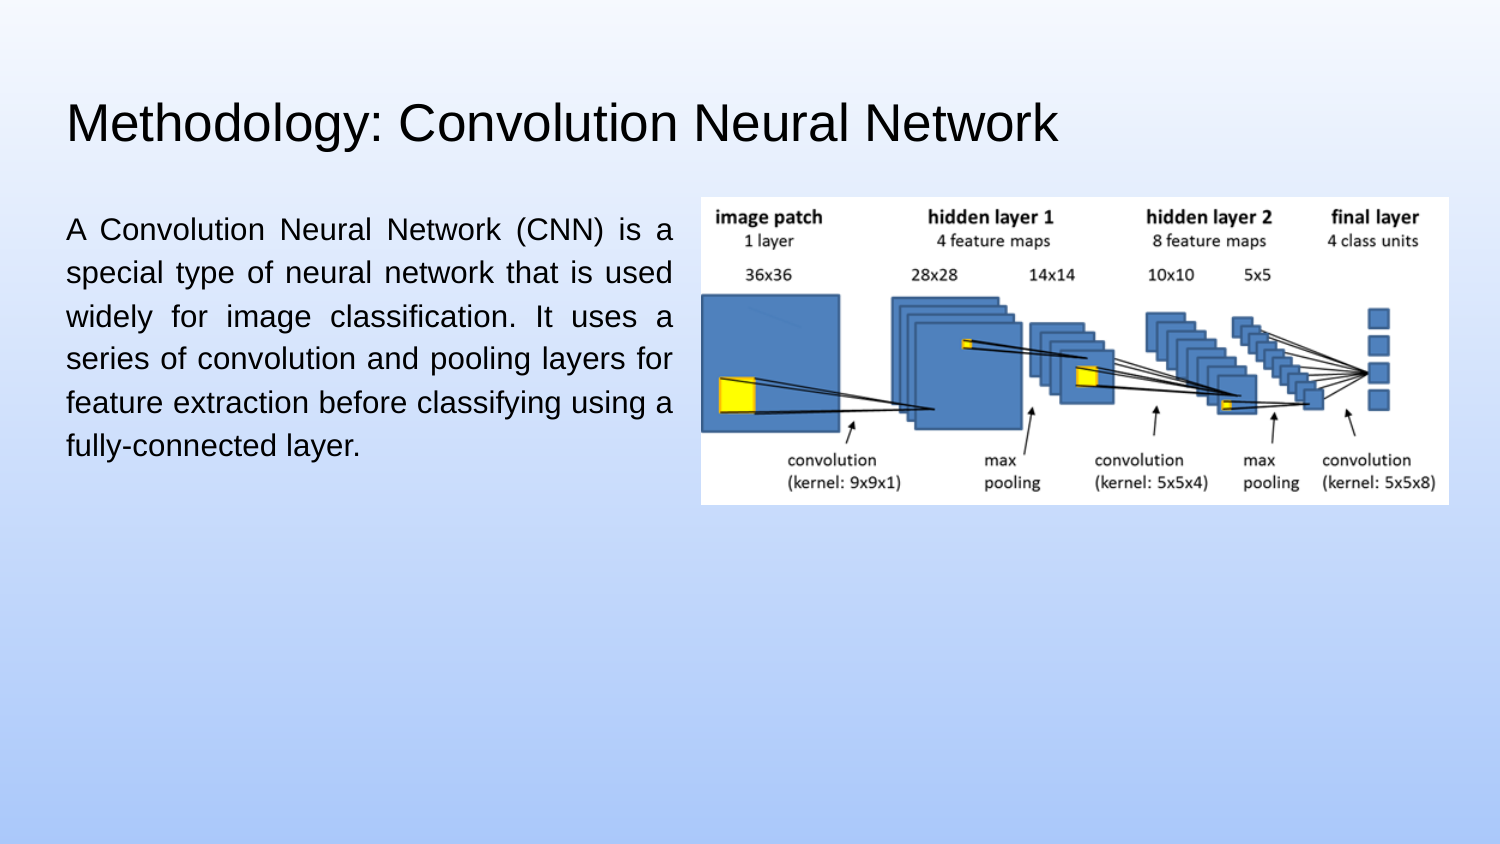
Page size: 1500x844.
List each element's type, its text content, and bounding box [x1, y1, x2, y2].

list A Convolution Neural Network (CNN) is a special type of neural network that is used widely for image classification. It uses a series of convolution and pooling layers for feature extraction before classifying using a fully-connected layer. [51, 189, 690, 750]
title Methodology: Convolution Neural Network [51, 72, 1449, 167]
picture [701, 197, 1450, 505]
